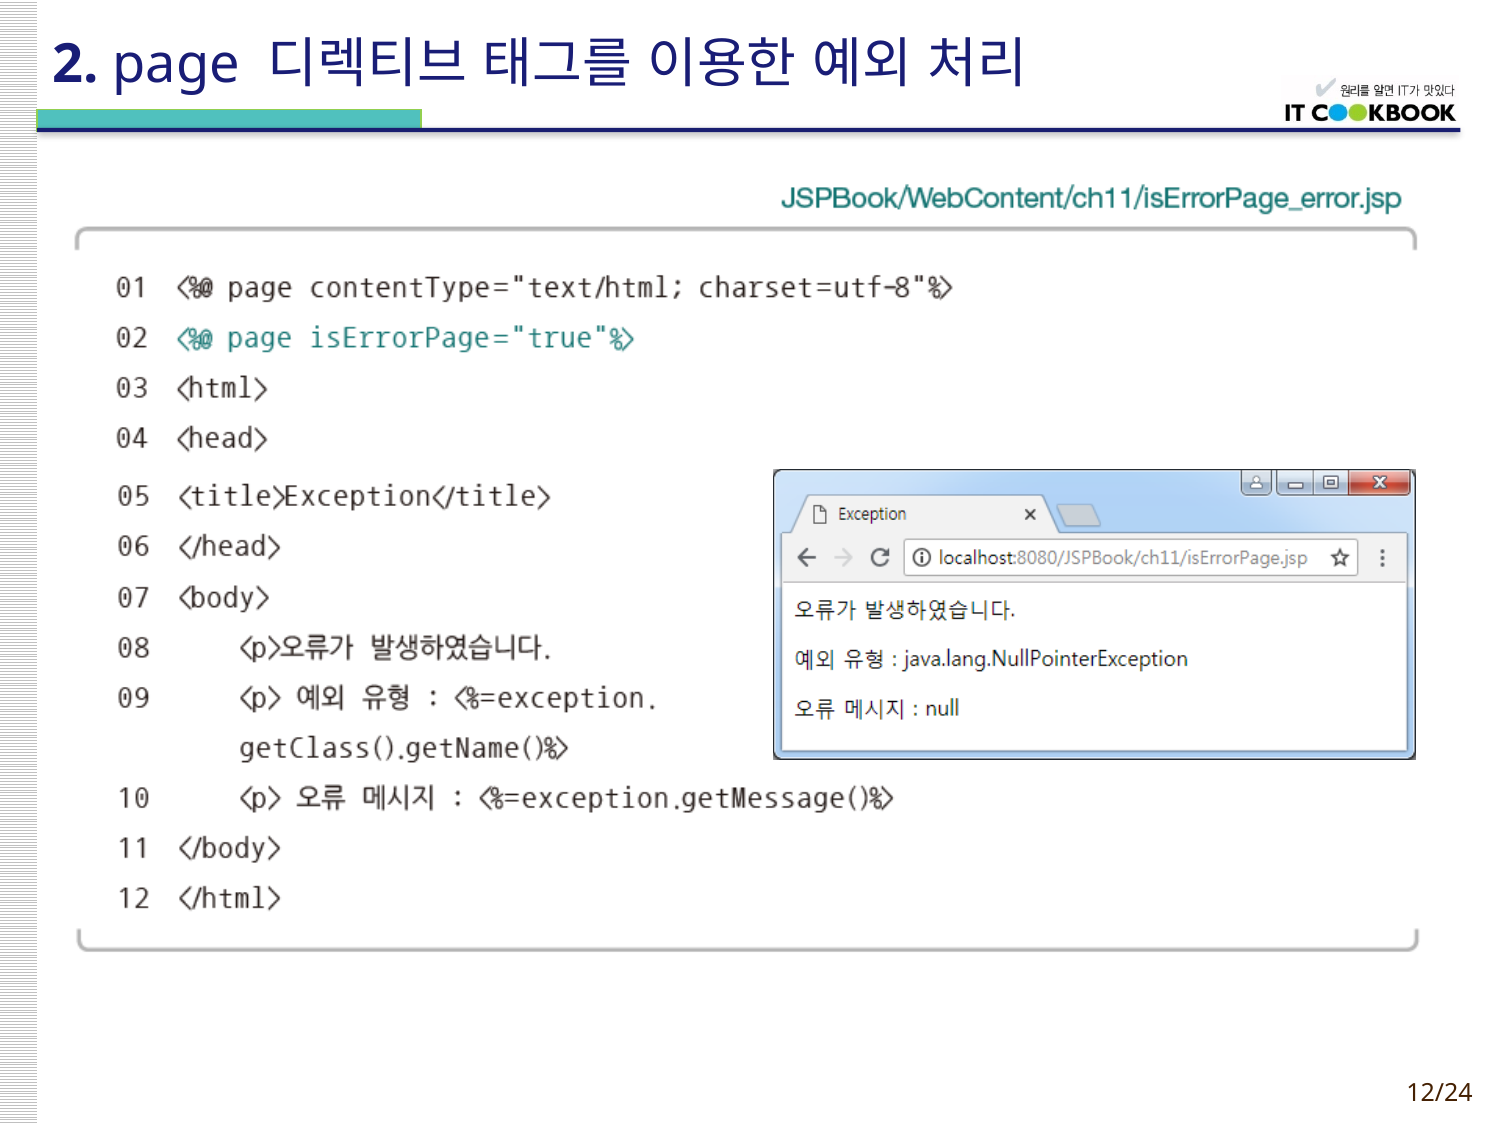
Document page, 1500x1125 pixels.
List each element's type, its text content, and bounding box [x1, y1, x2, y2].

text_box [64, 172, 1436, 963]
title 2. page 디렉티브 태그를 이용한 예외 처리 [37, 13, 1278, 109]
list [773, 469, 1416, 760]
picture [1281, 75, 1459, 123]
